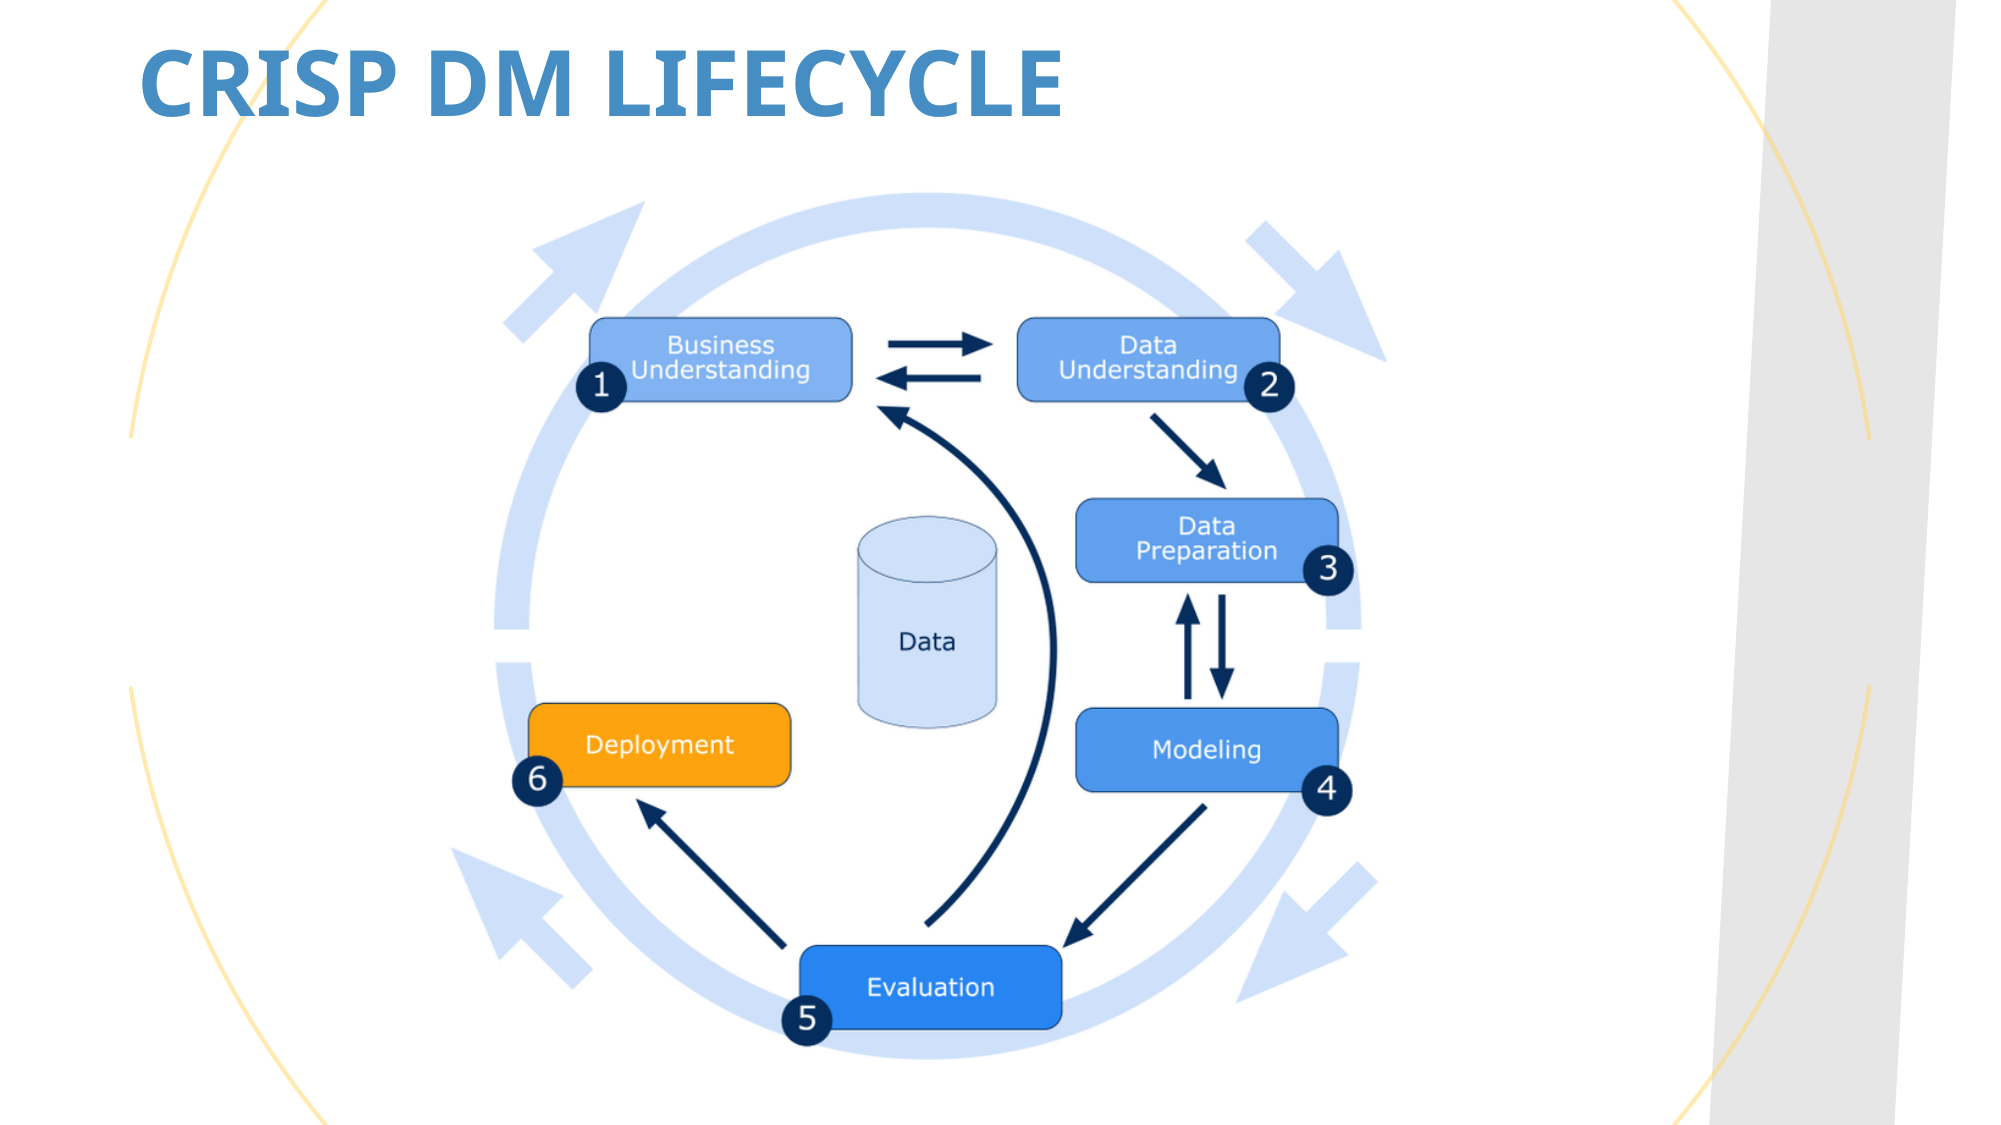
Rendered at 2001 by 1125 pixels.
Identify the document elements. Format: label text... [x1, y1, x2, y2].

title CRISP DM LIFECYCLE [137, 36, 1863, 225]
picture [444, 186, 1398, 1066]
